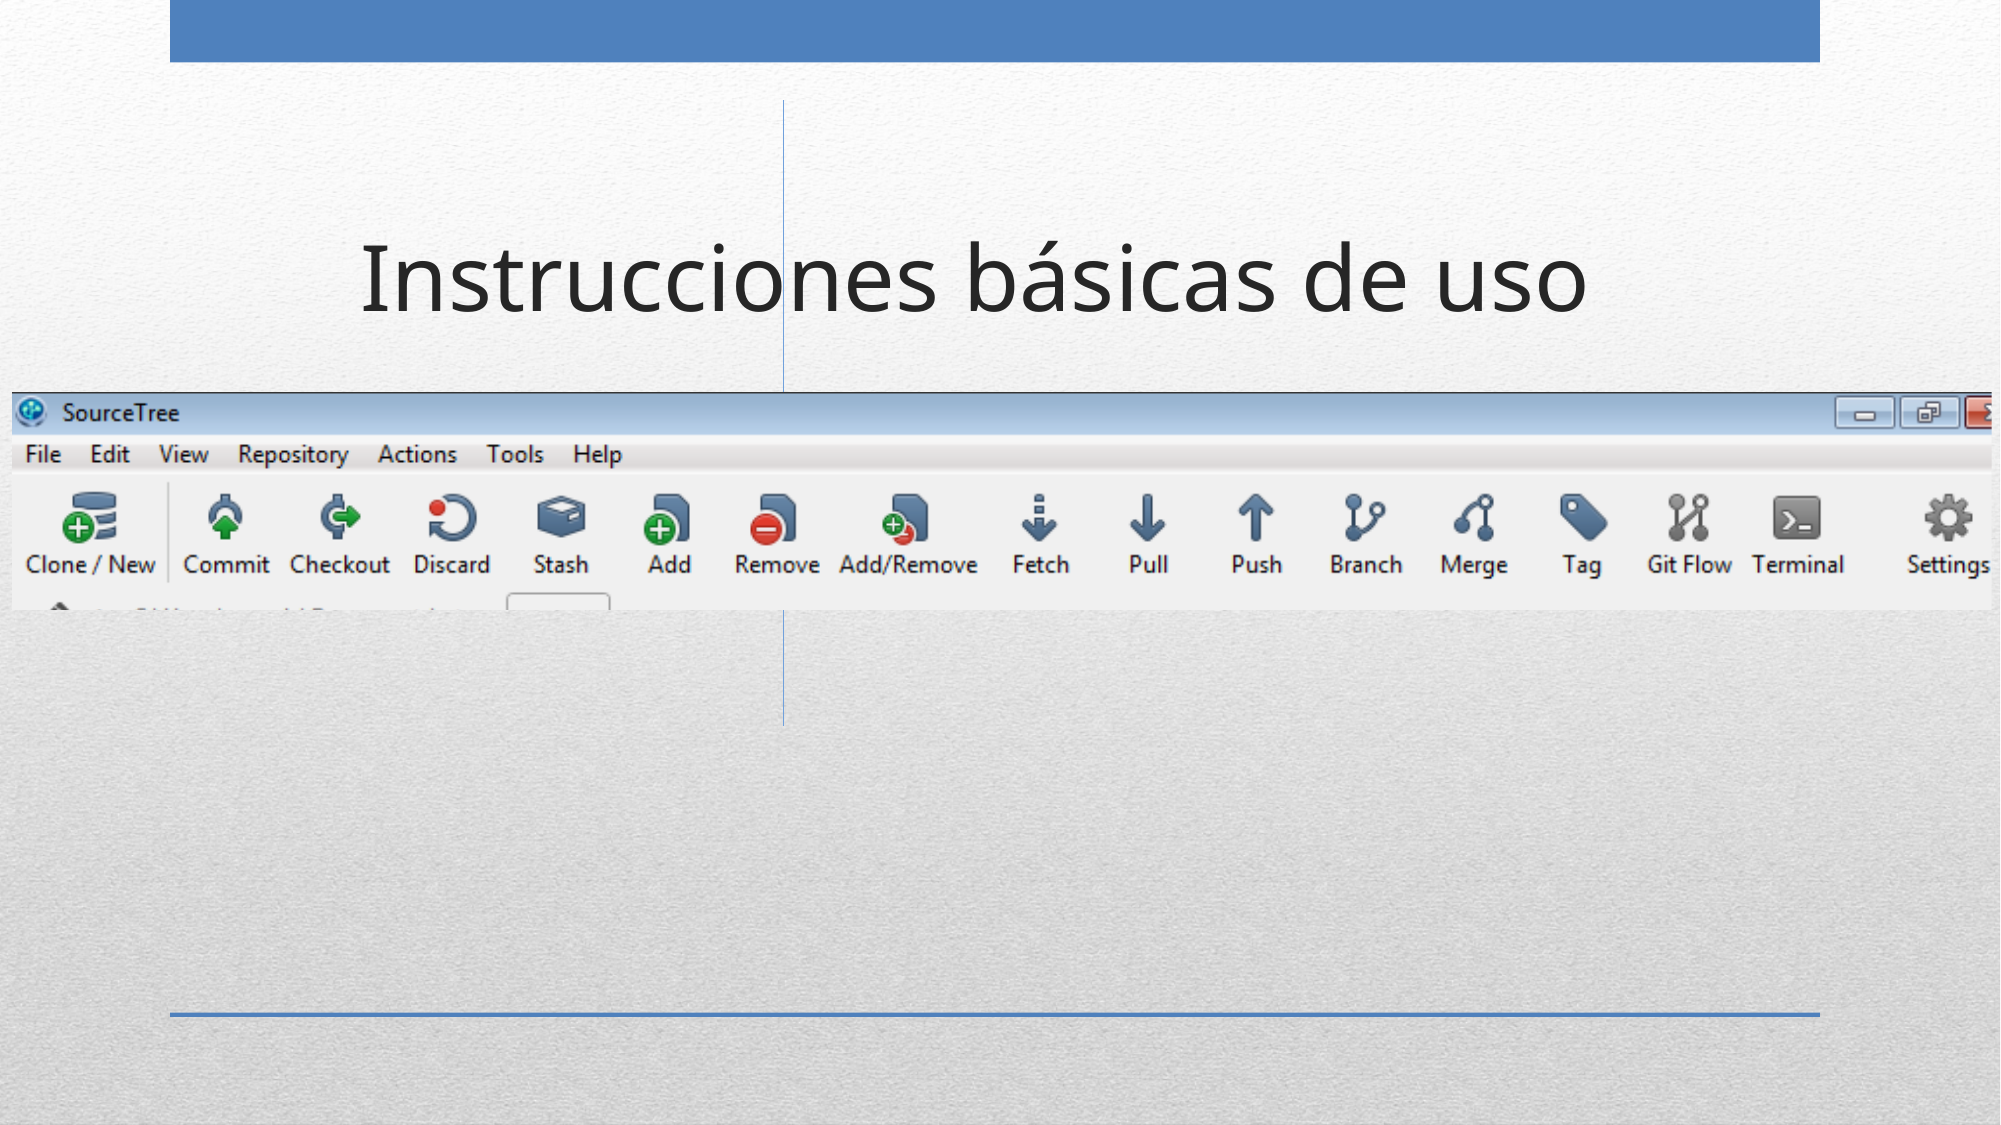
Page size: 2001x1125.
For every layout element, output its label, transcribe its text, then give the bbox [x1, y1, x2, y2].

picture [0, 0, 2001, 1125]
text_box Instrucciones básicas de uso [189, 112, 1763, 338]
